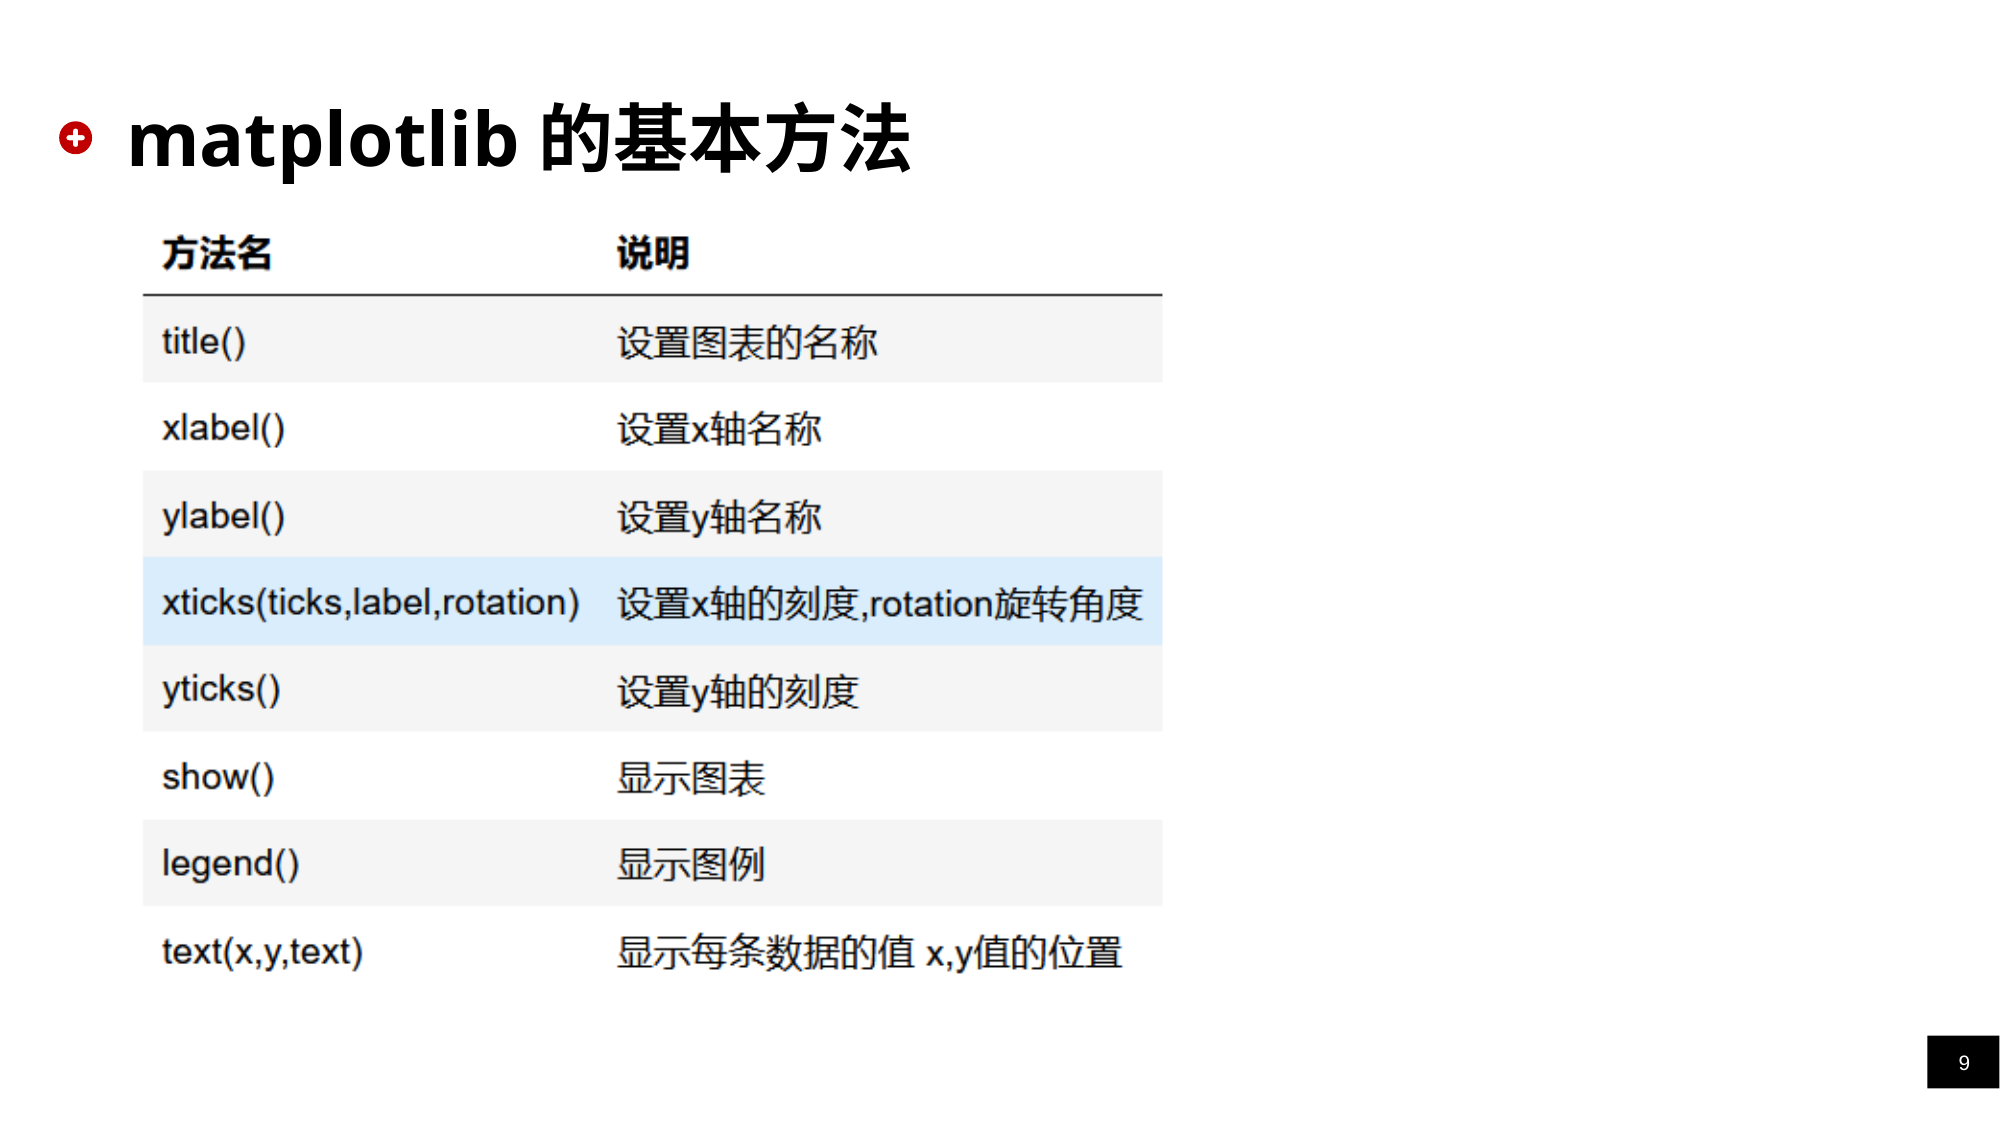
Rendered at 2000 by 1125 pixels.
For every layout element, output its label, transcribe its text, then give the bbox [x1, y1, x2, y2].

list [132, 211, 1184, 1012]
title matplotlib的基本方法 [111, 83, 1899, 192]
